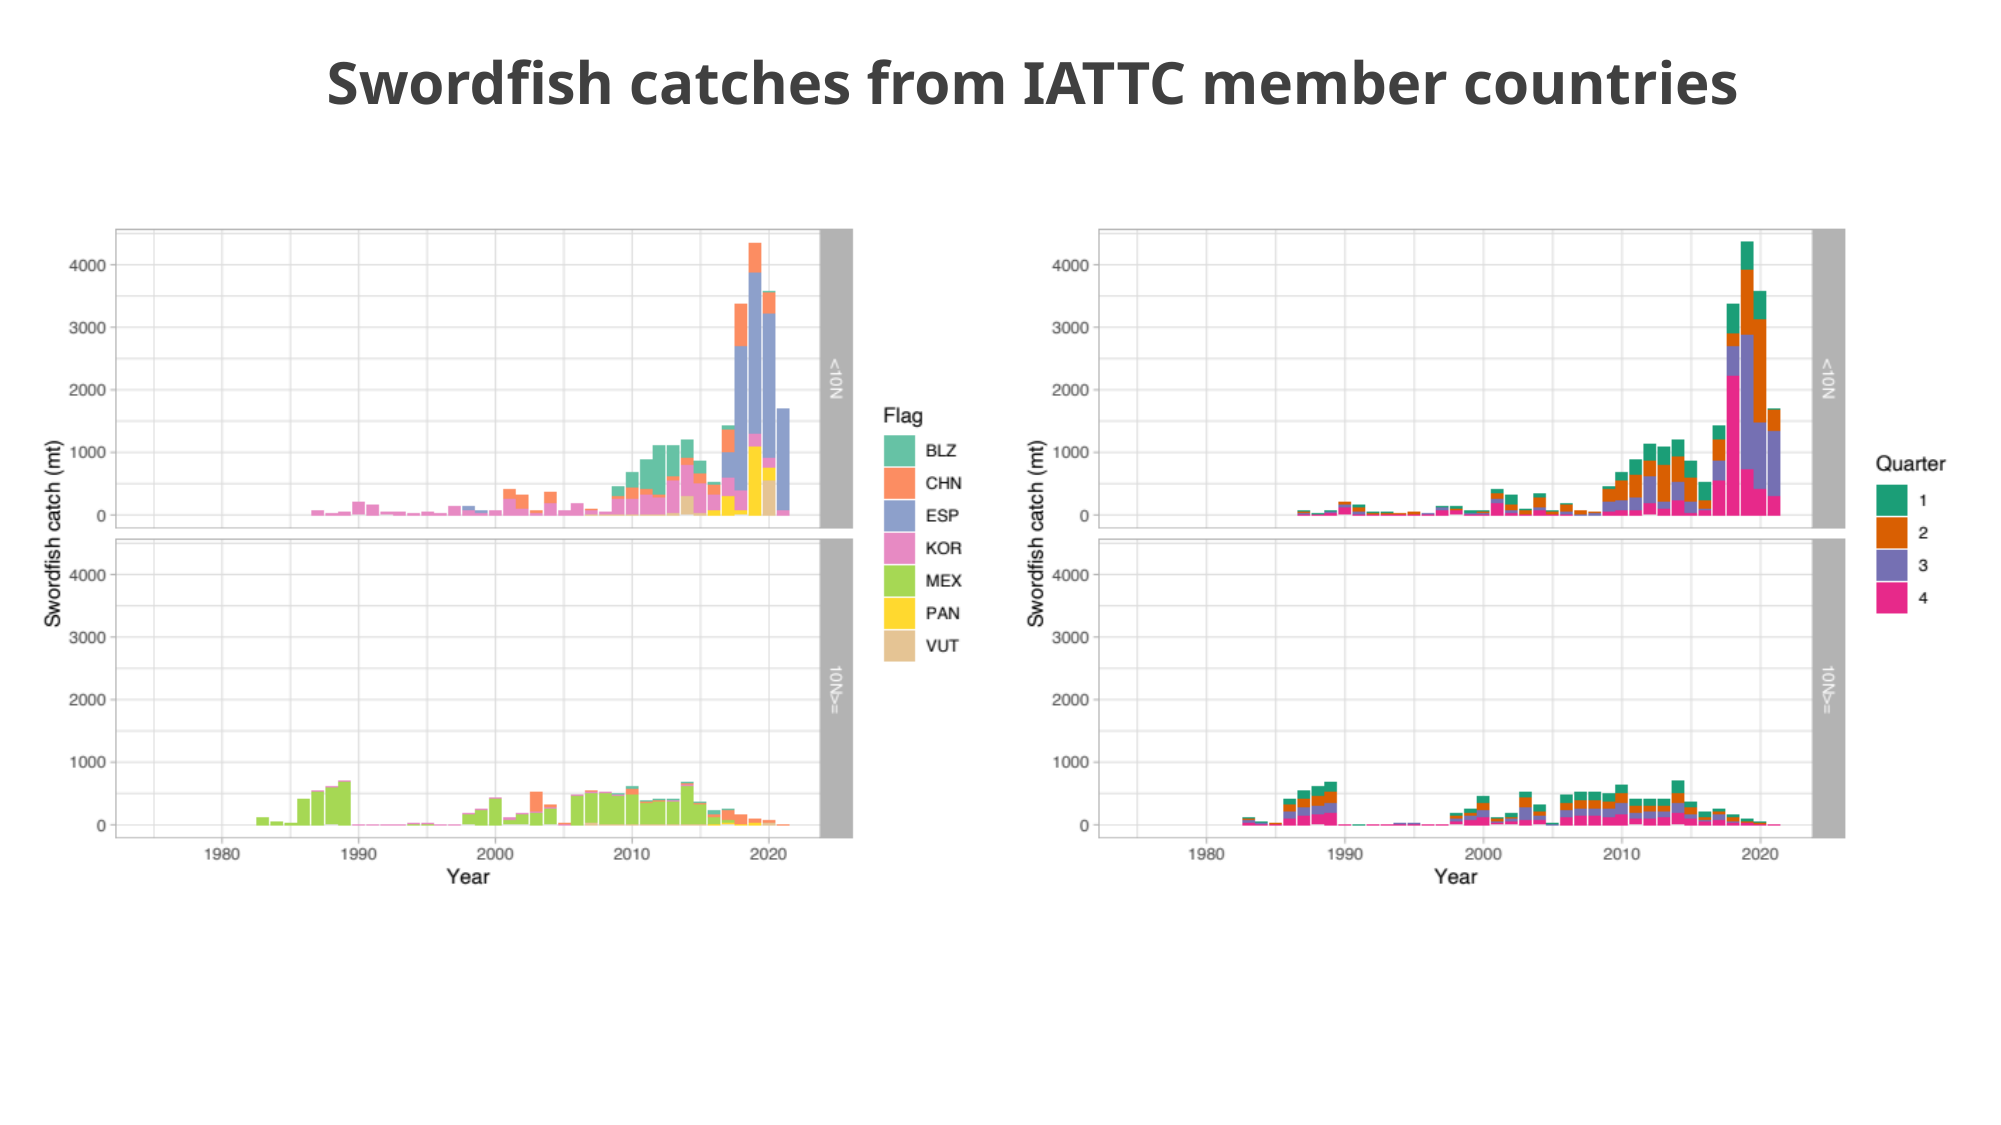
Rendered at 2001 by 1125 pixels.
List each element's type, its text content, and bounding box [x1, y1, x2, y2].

picture [35, 219, 981, 895]
picture [1018, 219, 1964, 895]
text_box Swordfish catches from IATTC member countries [311, 38, 1754, 124]
